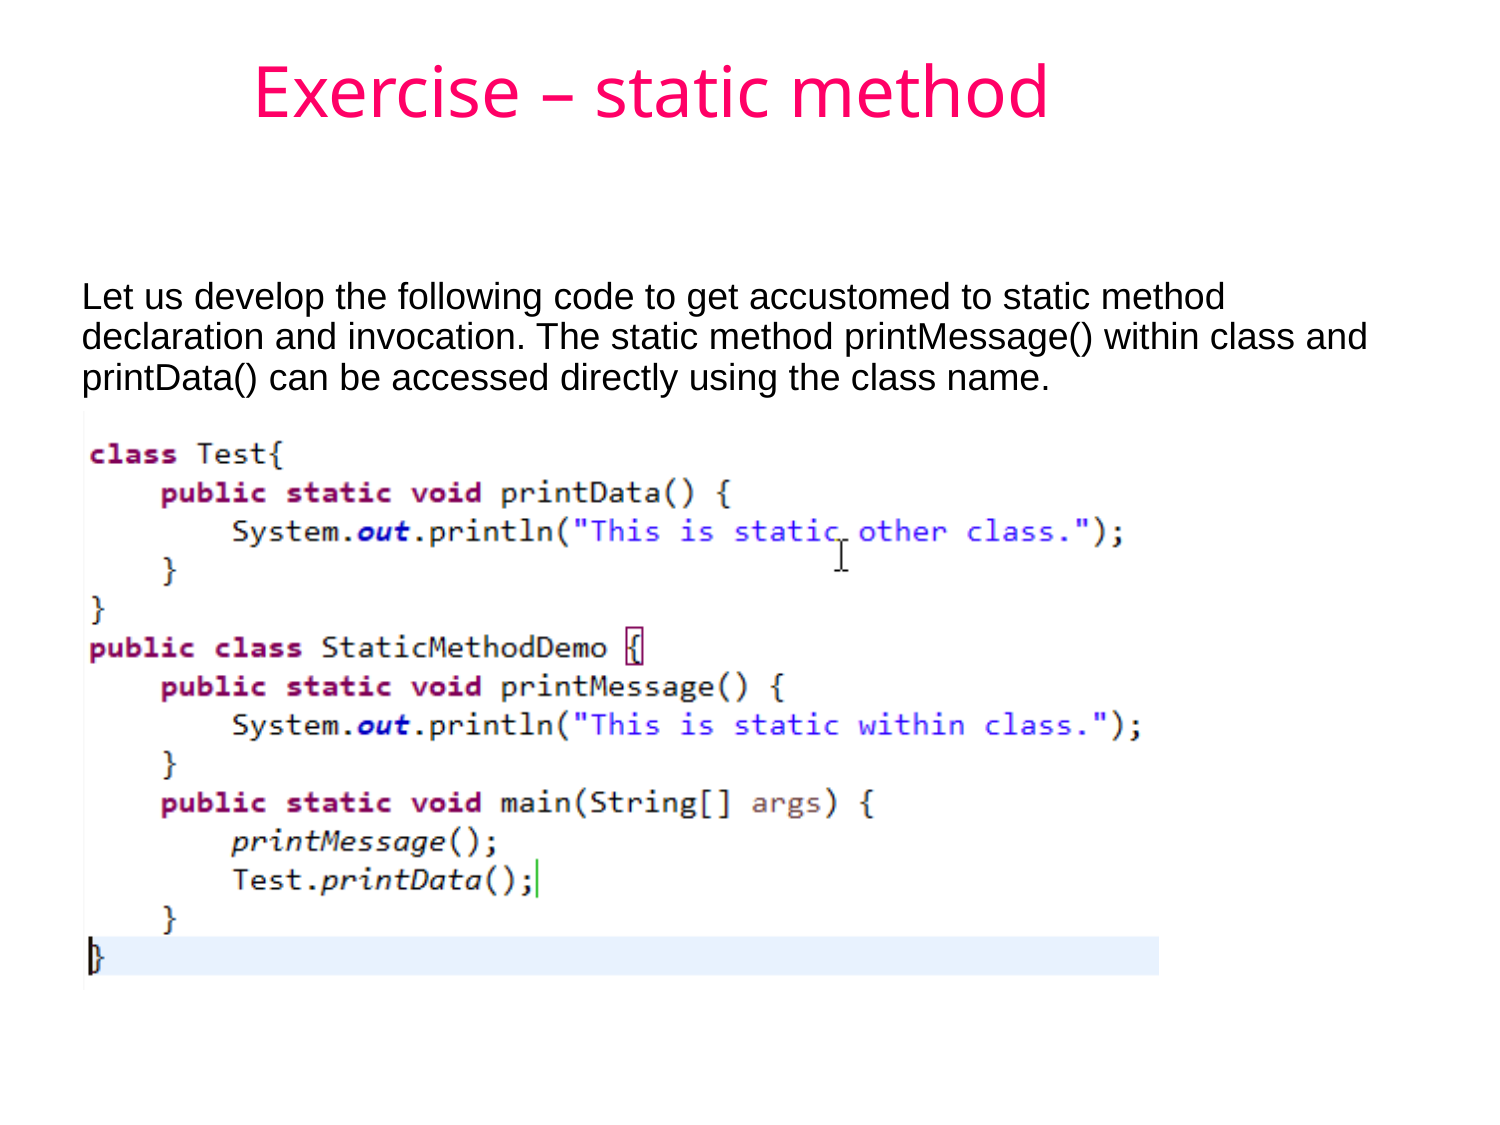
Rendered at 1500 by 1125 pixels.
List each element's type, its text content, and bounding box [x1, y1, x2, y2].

picture [83, 411, 1159, 990]
title Exercise – static method [237, 2, 1500, 188]
list Let us develop the following code to get accustomed to static method declaration and invocation. The static method printMessage() within class and printData() can be accessed directly using the class name. [66, 269, 1425, 990]
